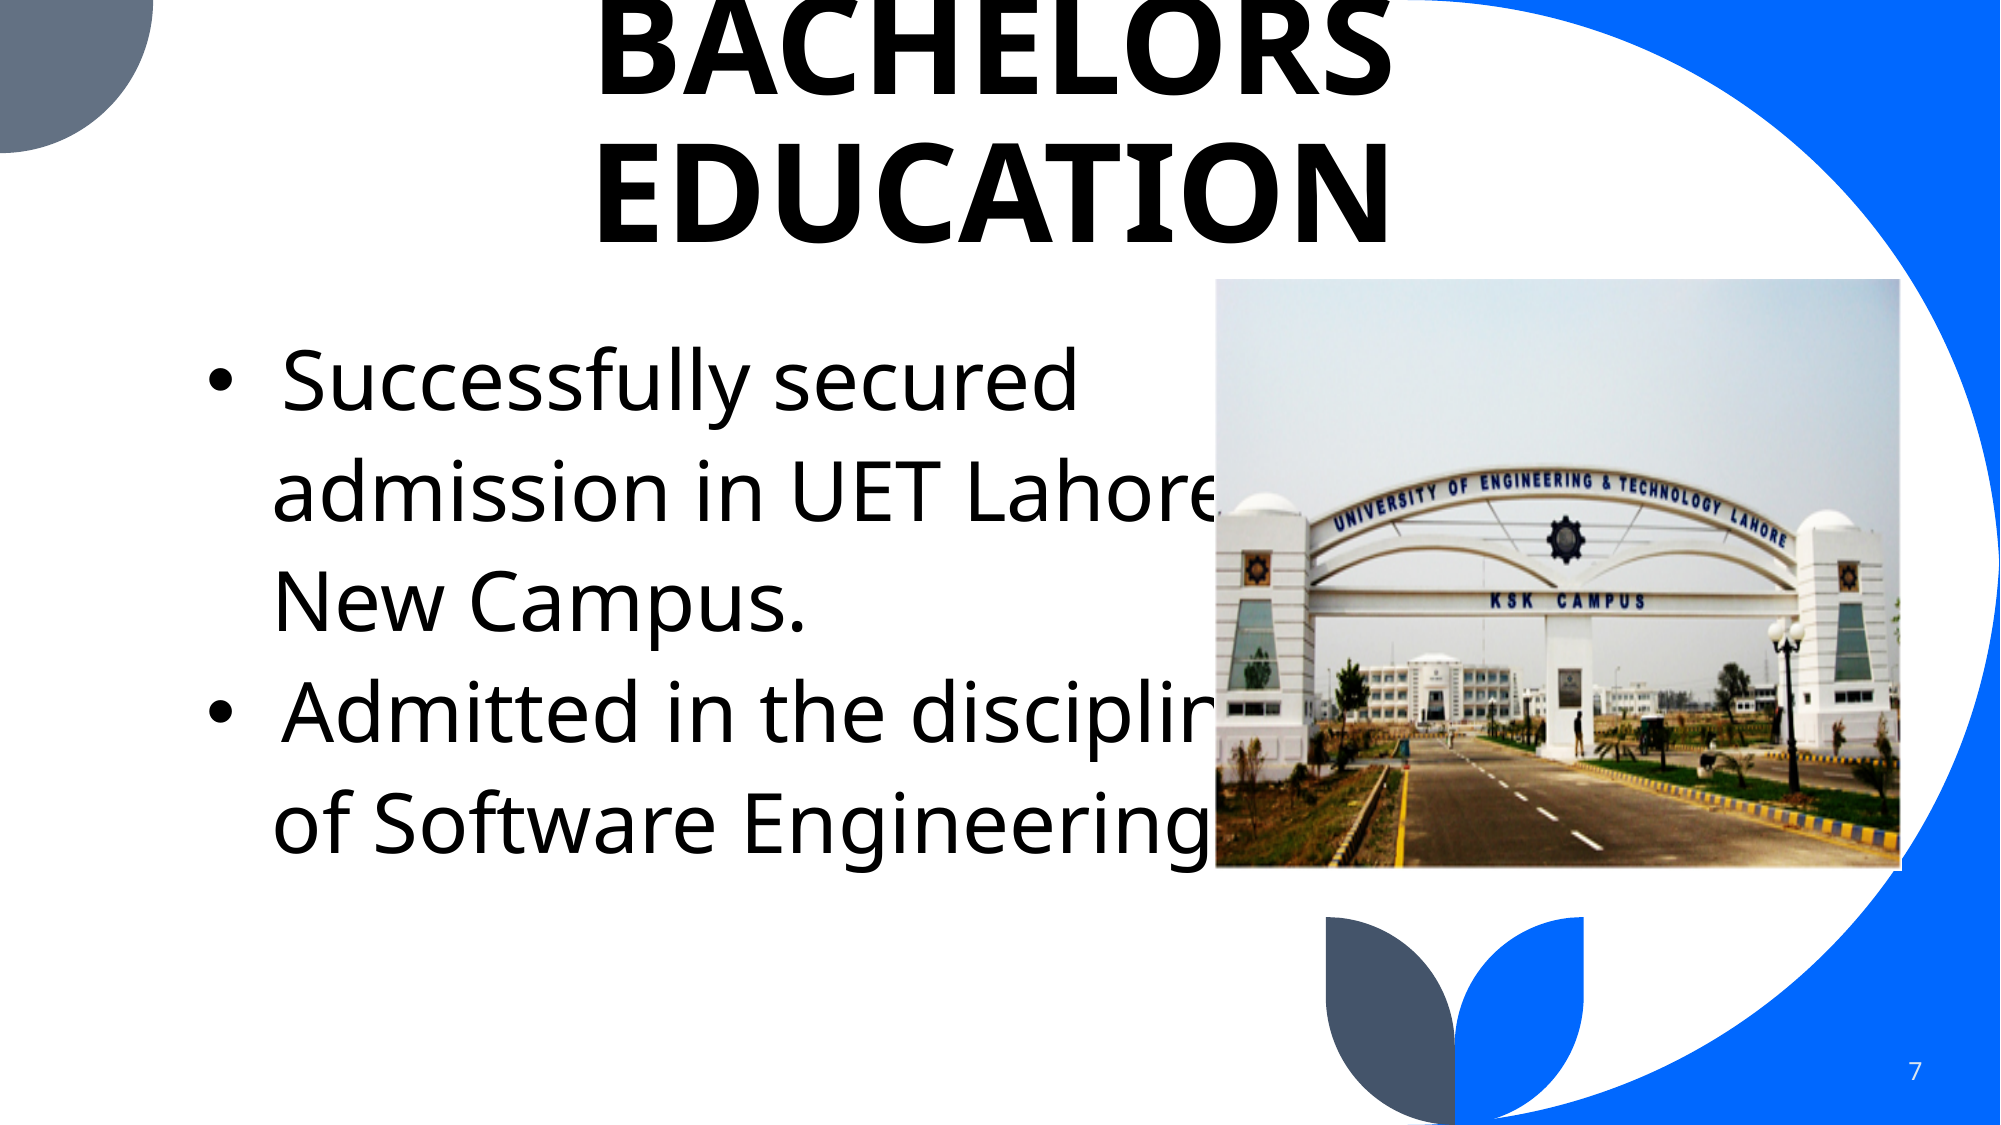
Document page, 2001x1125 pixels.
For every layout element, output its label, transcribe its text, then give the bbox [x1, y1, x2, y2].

picture [1214, 279, 1902, 871]
list Successfully secured admission in UET Lahore, New Campus. Admitted in the discipline of Software Engineering. [191, 330, 1796, 884]
slide_number 7 [1665, 1042, 1938, 1103]
title BACHELORS EDUCATION [191, 62, 1796, 280]
